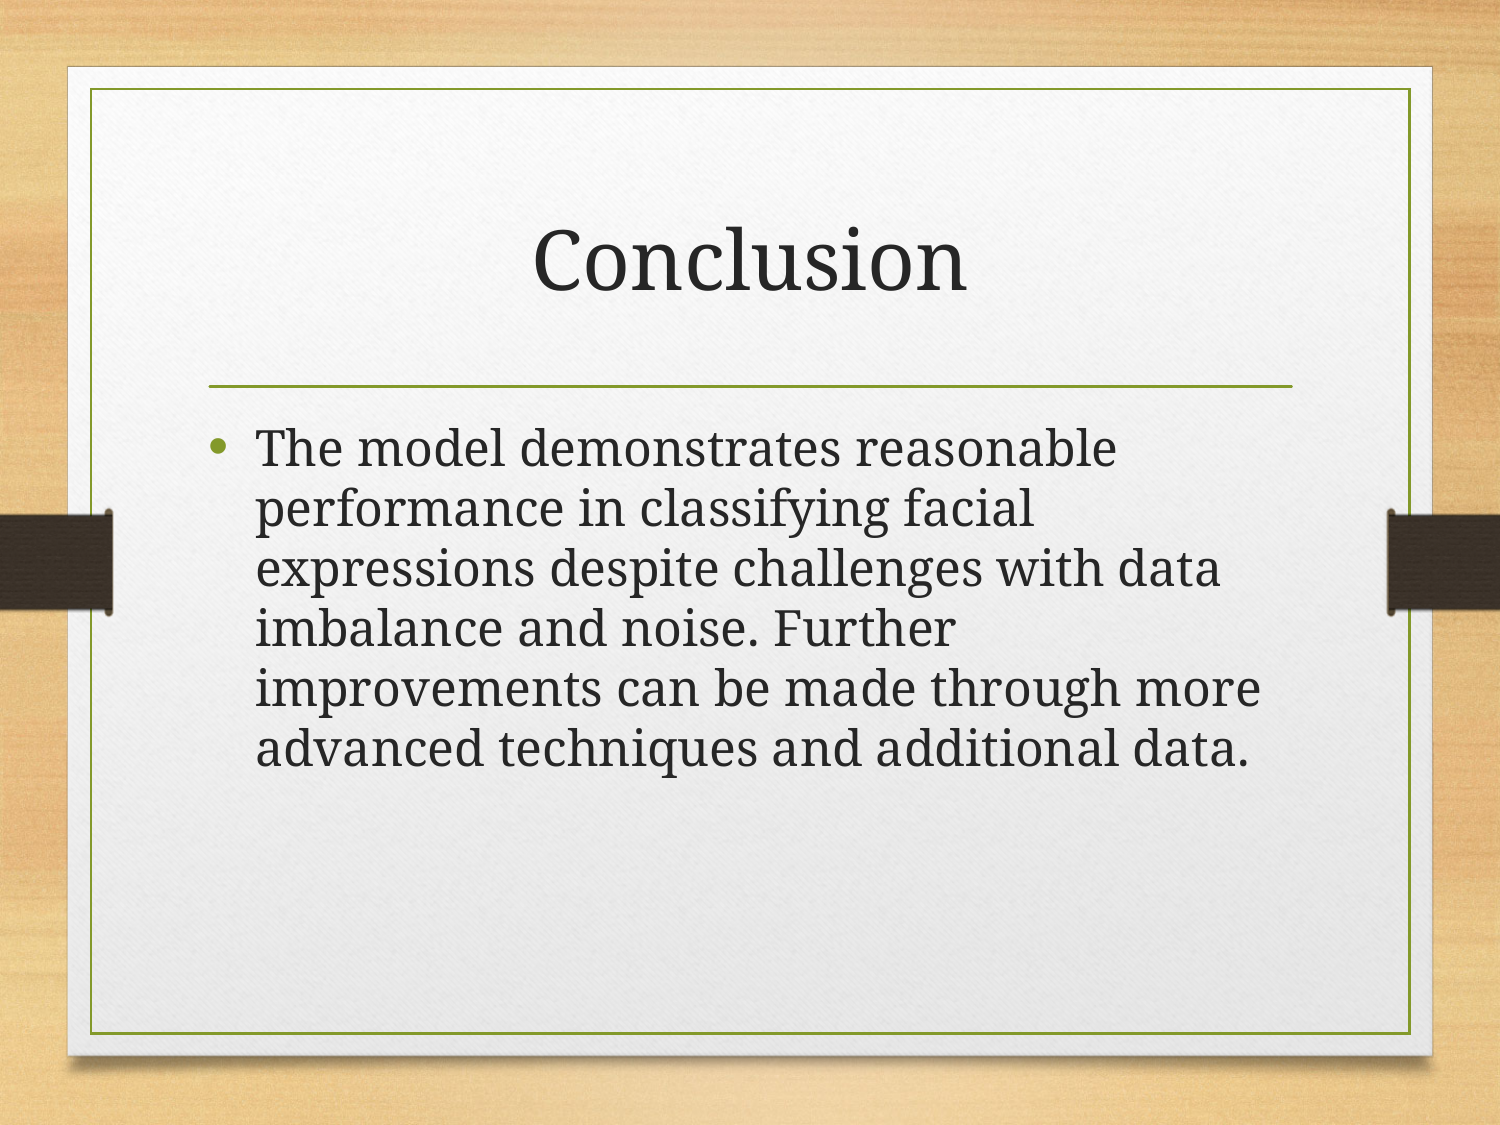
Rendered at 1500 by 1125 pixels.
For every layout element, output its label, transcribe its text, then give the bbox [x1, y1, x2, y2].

picture [0, 0, 1500, 1125]
title Conclusion [193, 150, 1309, 365]
list The model demonstrates reasonable performance in classifying facial expressions despite challenges with data imbalance and noise. Further improvements can be made through more advanced techniques and additional data. [193, 408, 1309, 974]
